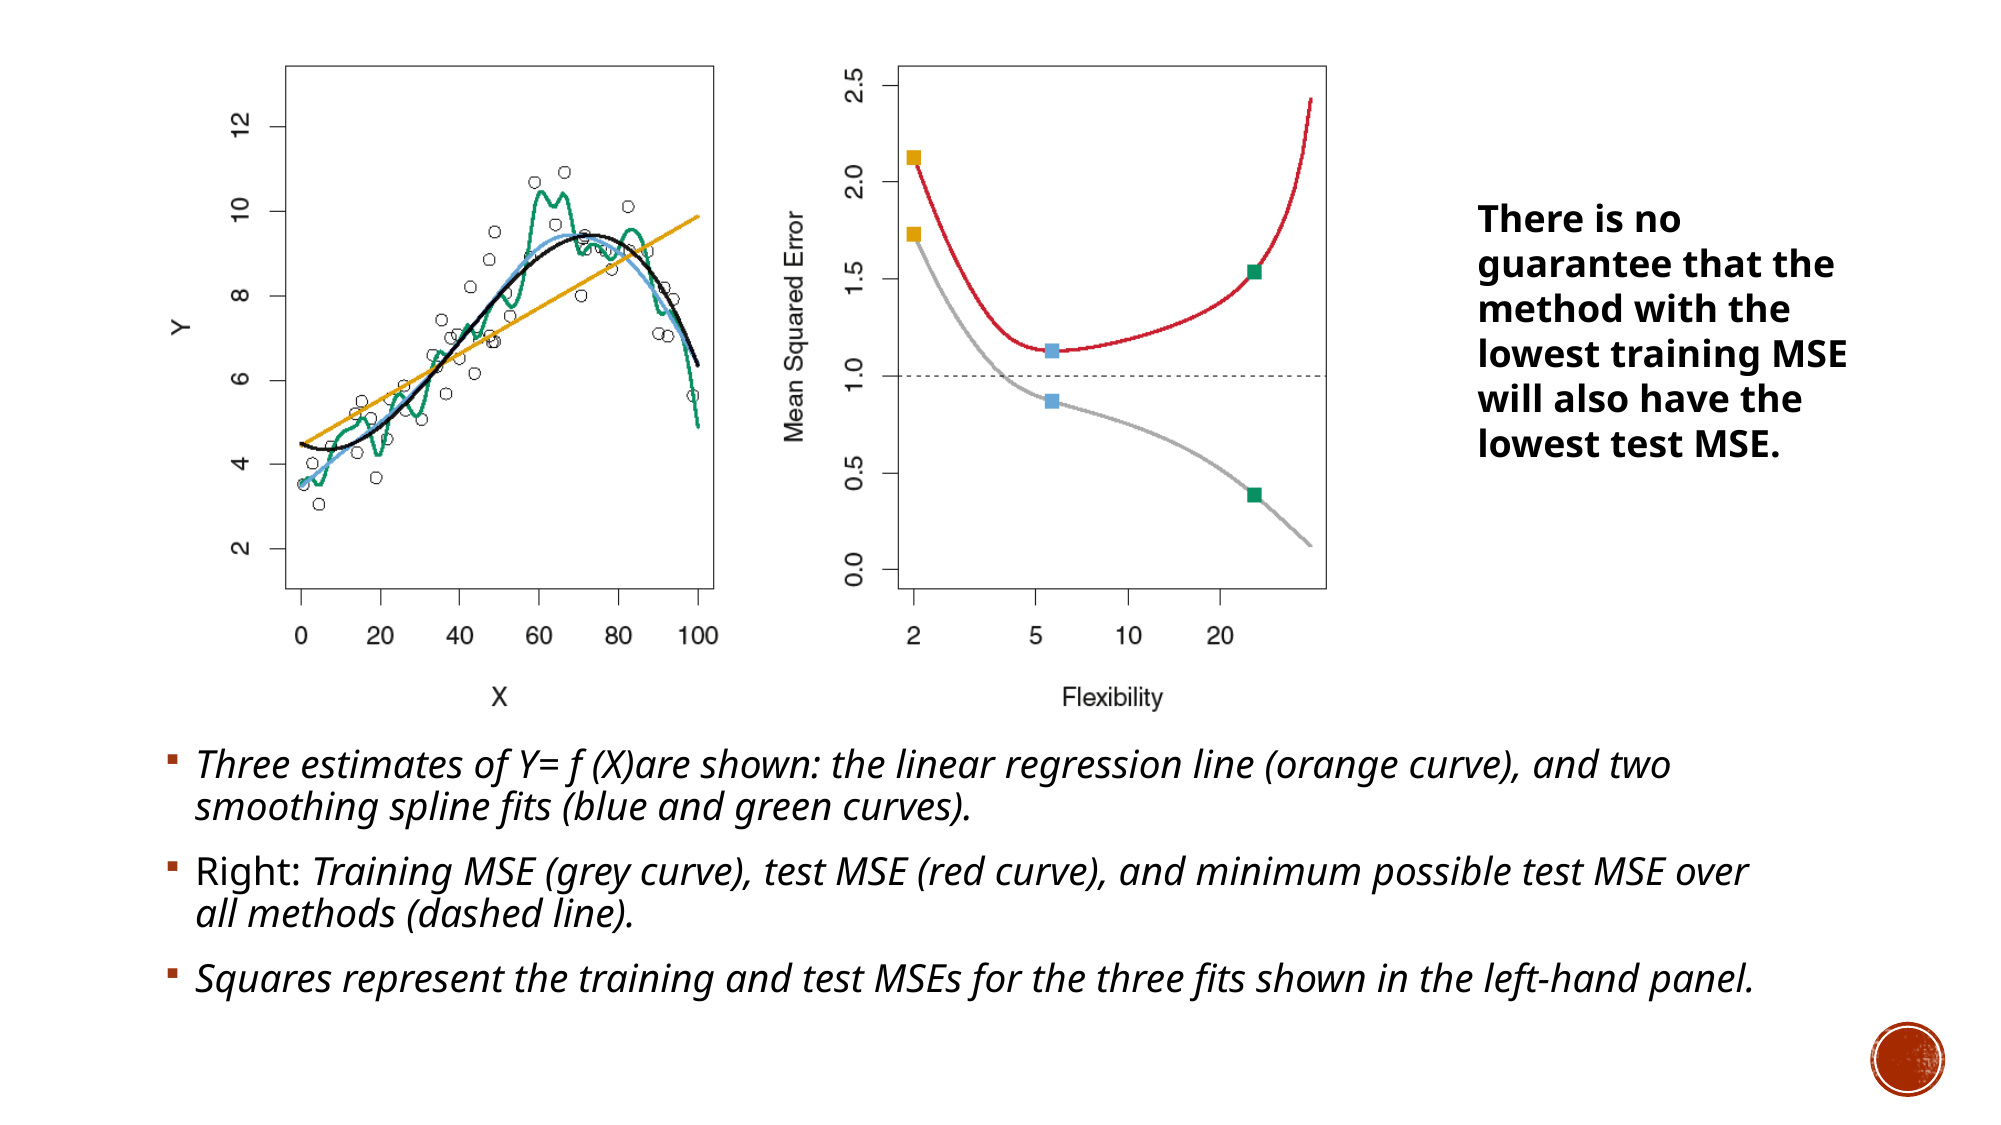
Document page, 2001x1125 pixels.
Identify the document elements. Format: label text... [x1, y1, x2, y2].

list Three estimates of Y= f (X)are shown: the linear regression line (orange curve), and two smoothing spline fits (blue and green curves). Right: Training MSE (grey curve), test MSE (red curve), and minimum possible test MSE over all methods (dashed line). Squares represent the training and test MSEs for the three fits shown in the left-hand panel. [150, 737, 1800, 1025]
text_box There is no guarantee that the method with the lowest training MSE will also have the lowest test MSE. [1462, 187, 1875, 473]
picture [137, 37, 1338, 713]
